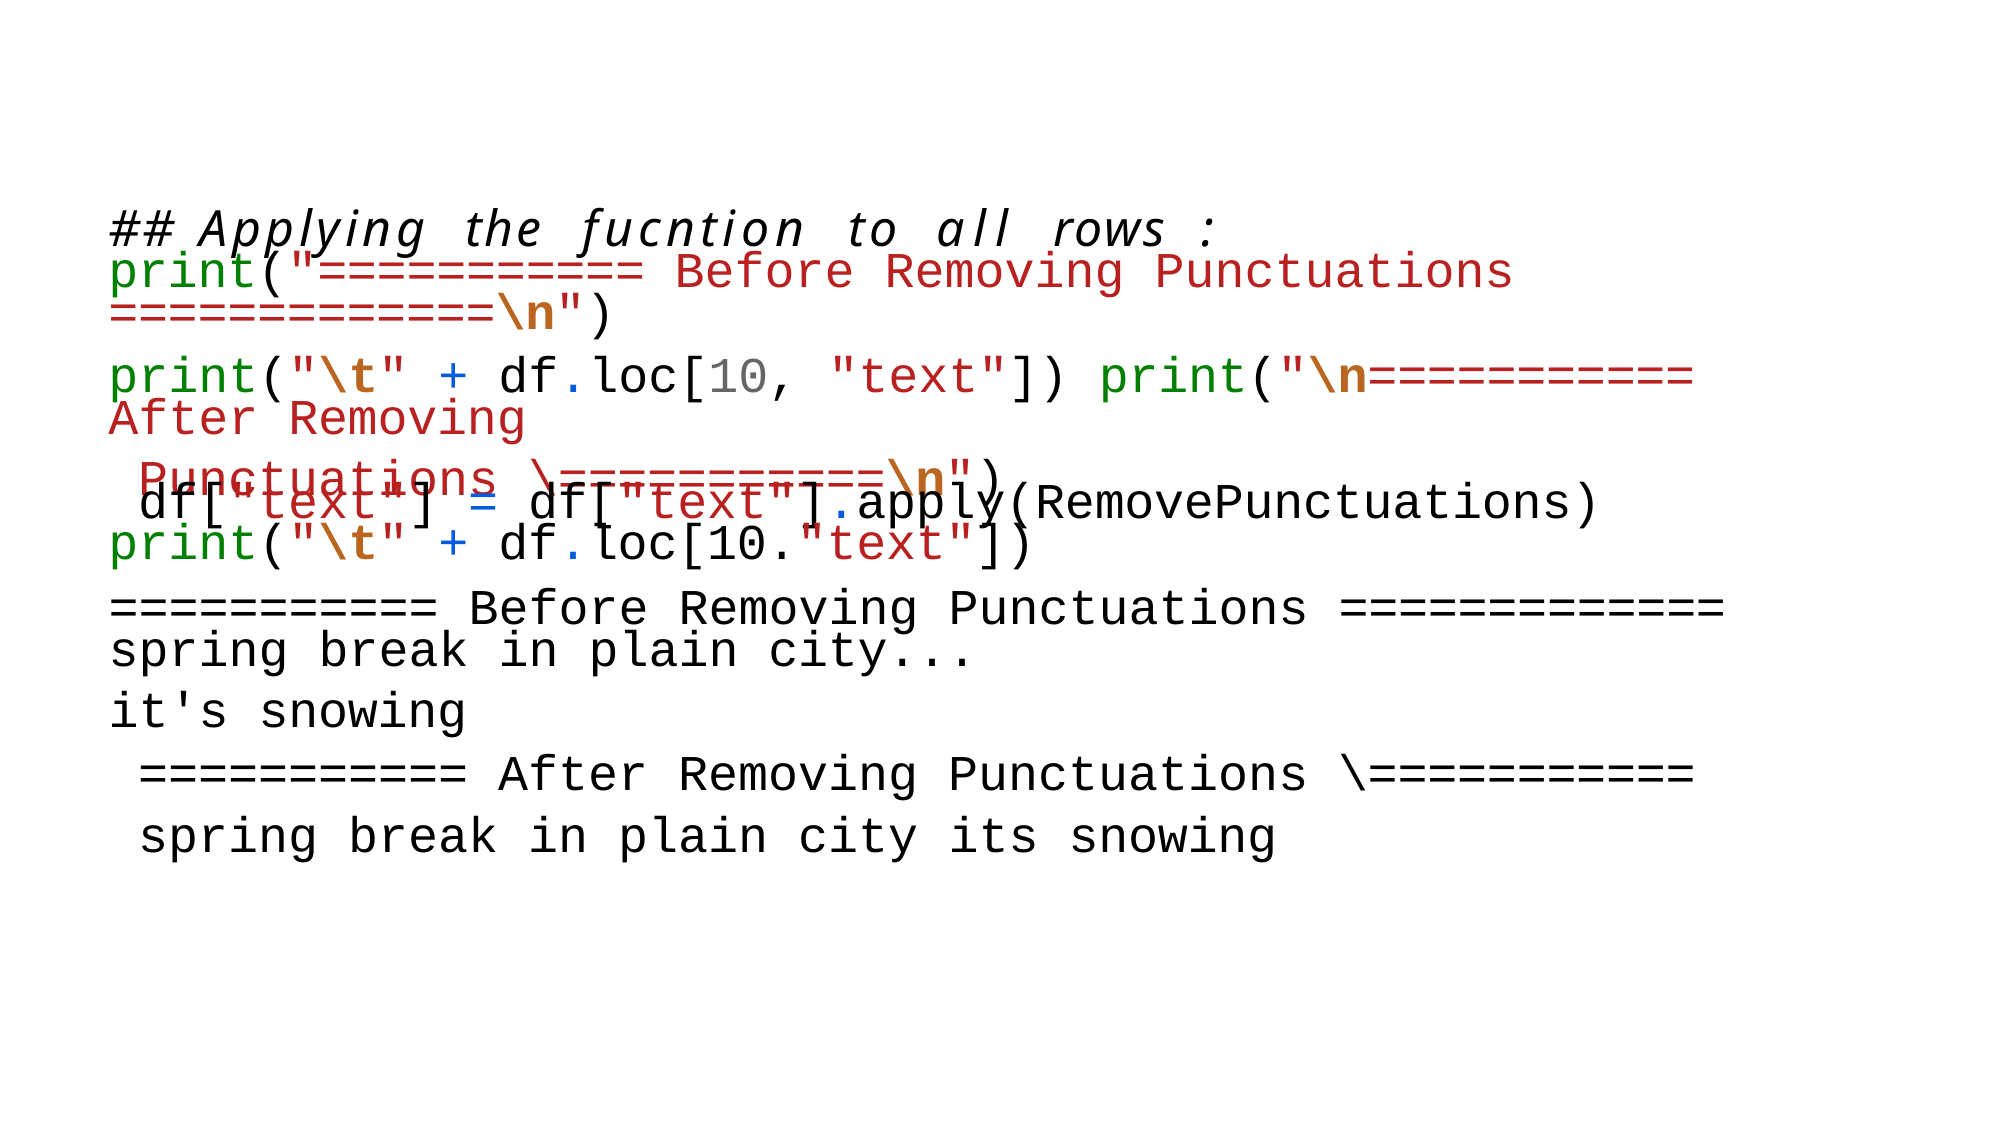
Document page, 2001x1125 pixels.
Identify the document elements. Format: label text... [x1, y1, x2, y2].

text_box ## Applying the fucntion to all rows : print("=========== Before Removing Punctuations =============\n") print("\t" + df.loc[10, "text"]) print("\n=========== After Removing Punctuations \===========\n") [106, 192, 1798, 464]
text_box print("\t" + df.loc[10."text"]) [106, 506, 1038, 570]
text_box df["text"] = df["text"].apply(RemovePunctuations) [136, 466, 1608, 529]
text_box =========== Before Removing Punctuations ============= spring break in plain city... it's snowing =========== After Removing Punctuations \=========== spring break in plain city its snowing [106, 571, 1728, 863]
